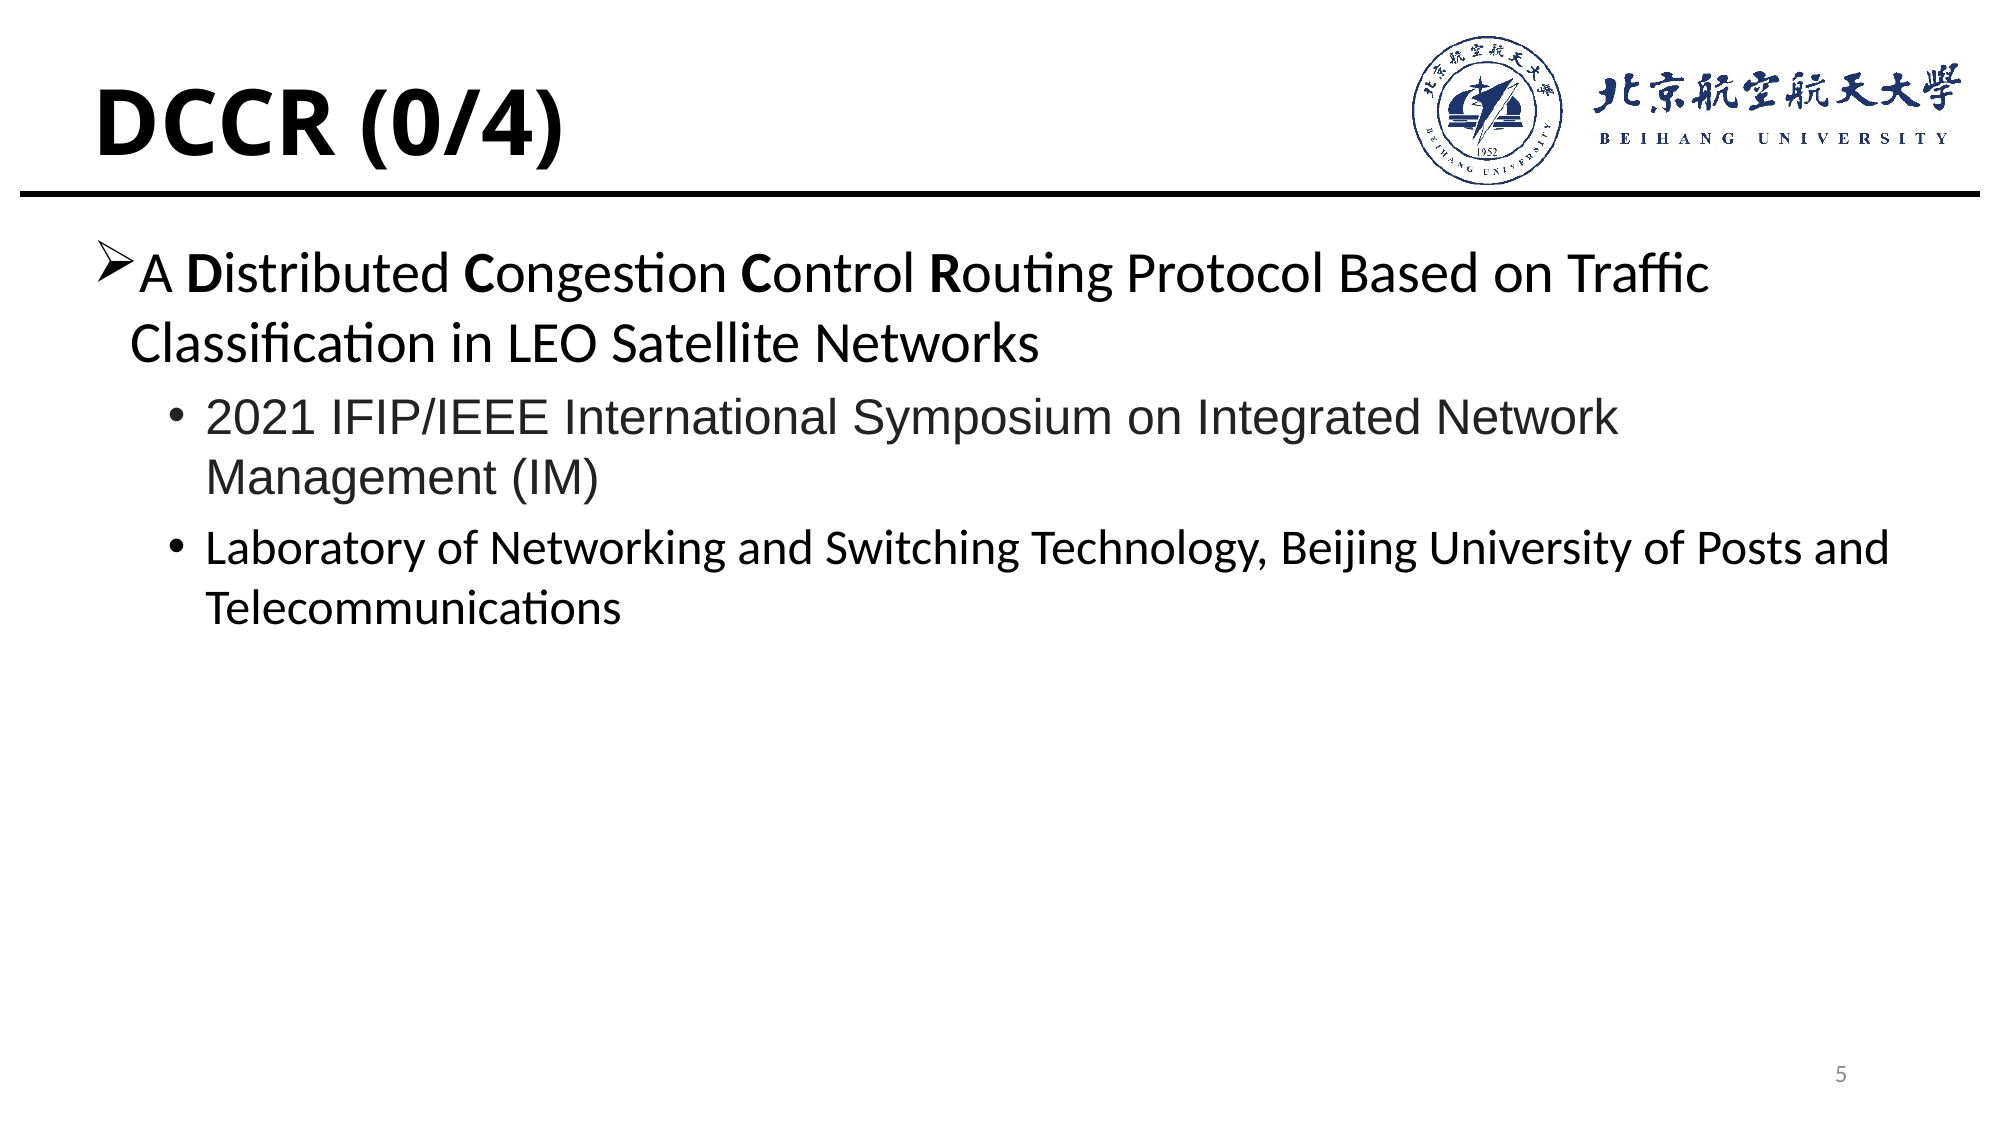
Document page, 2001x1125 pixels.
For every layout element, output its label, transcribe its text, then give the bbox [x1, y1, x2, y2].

title DCCR (0/4) [78, 41, 1333, 211]
picture [1412, 36, 1961, 185]
list A Distributed Congestion Control Routing Protocol Based on Traffic Classification in LEO Satellite Networks 2021 IFIP/IEEE International Symposium on Integrated Network Management (IM) Laboratory of Networking and Switching Technology, Beijing University of Posts and Telecommunications [78, 226, 1922, 941]
slide_number 5 [1412, 1042, 1863, 1103]
